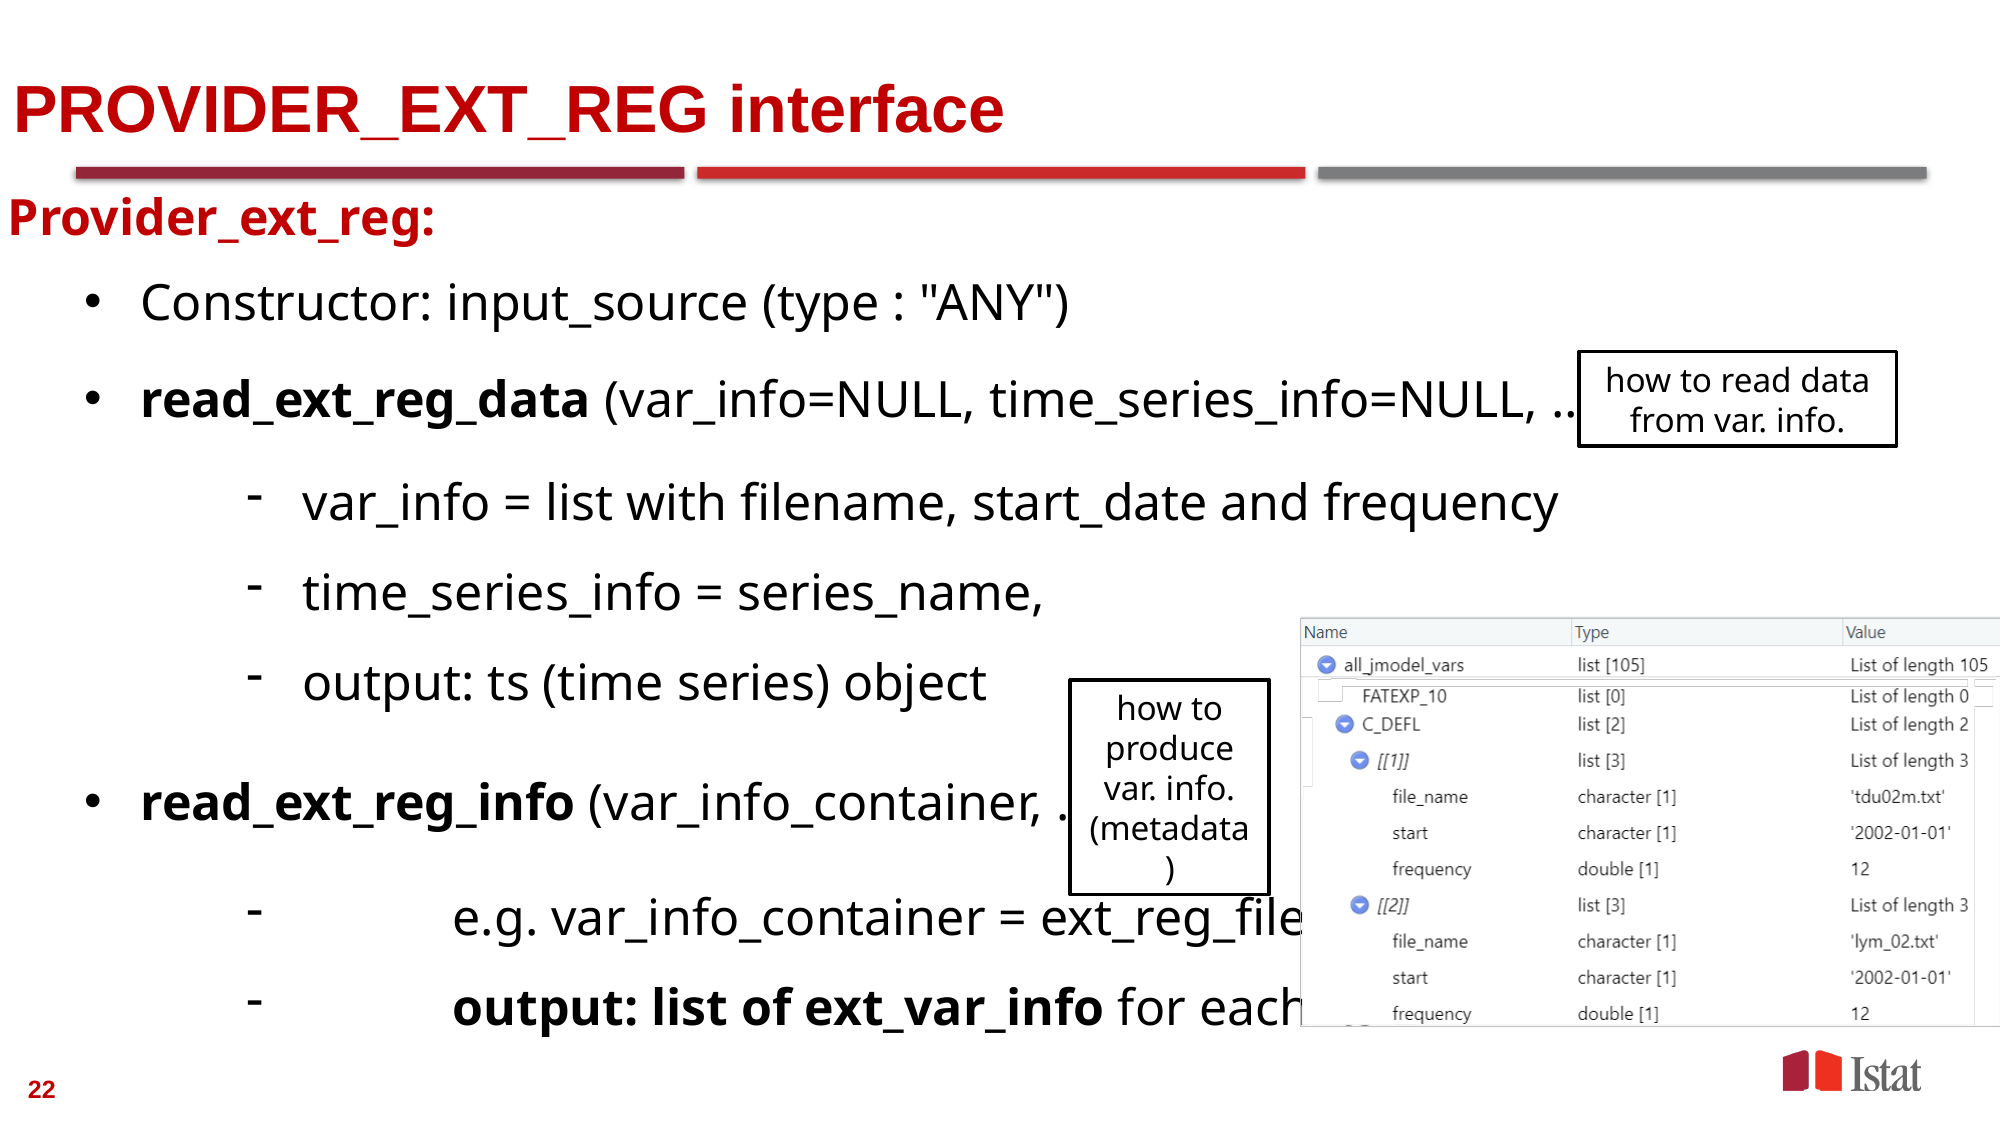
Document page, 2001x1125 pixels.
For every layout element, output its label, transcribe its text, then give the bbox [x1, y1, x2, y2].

text_box Provider_ext_reg: Constructor: input_source (type : "ANY") read_ext_reg_data (var_info=NULL, time_series_info=NULL, … ): var_info = list with filename, start_date and frequency time_series_info = series_name, output: ts (time series) object read_ext_reg_info (var_info_container, …): e.g. var_info_container = ext_reg_files_folder output: list of ext_var_info for each ts  [0, 178, 1941, 1125]
title PROVIDER_EXT_REG interface [13, 81, 1862, 146]
picture [1294, 614, 2000, 1030]
text_box how to produce var. info. (metadata) [1068, 678, 1271, 896]
text_box how to read data from var. info. [1577, 350, 1898, 448]
